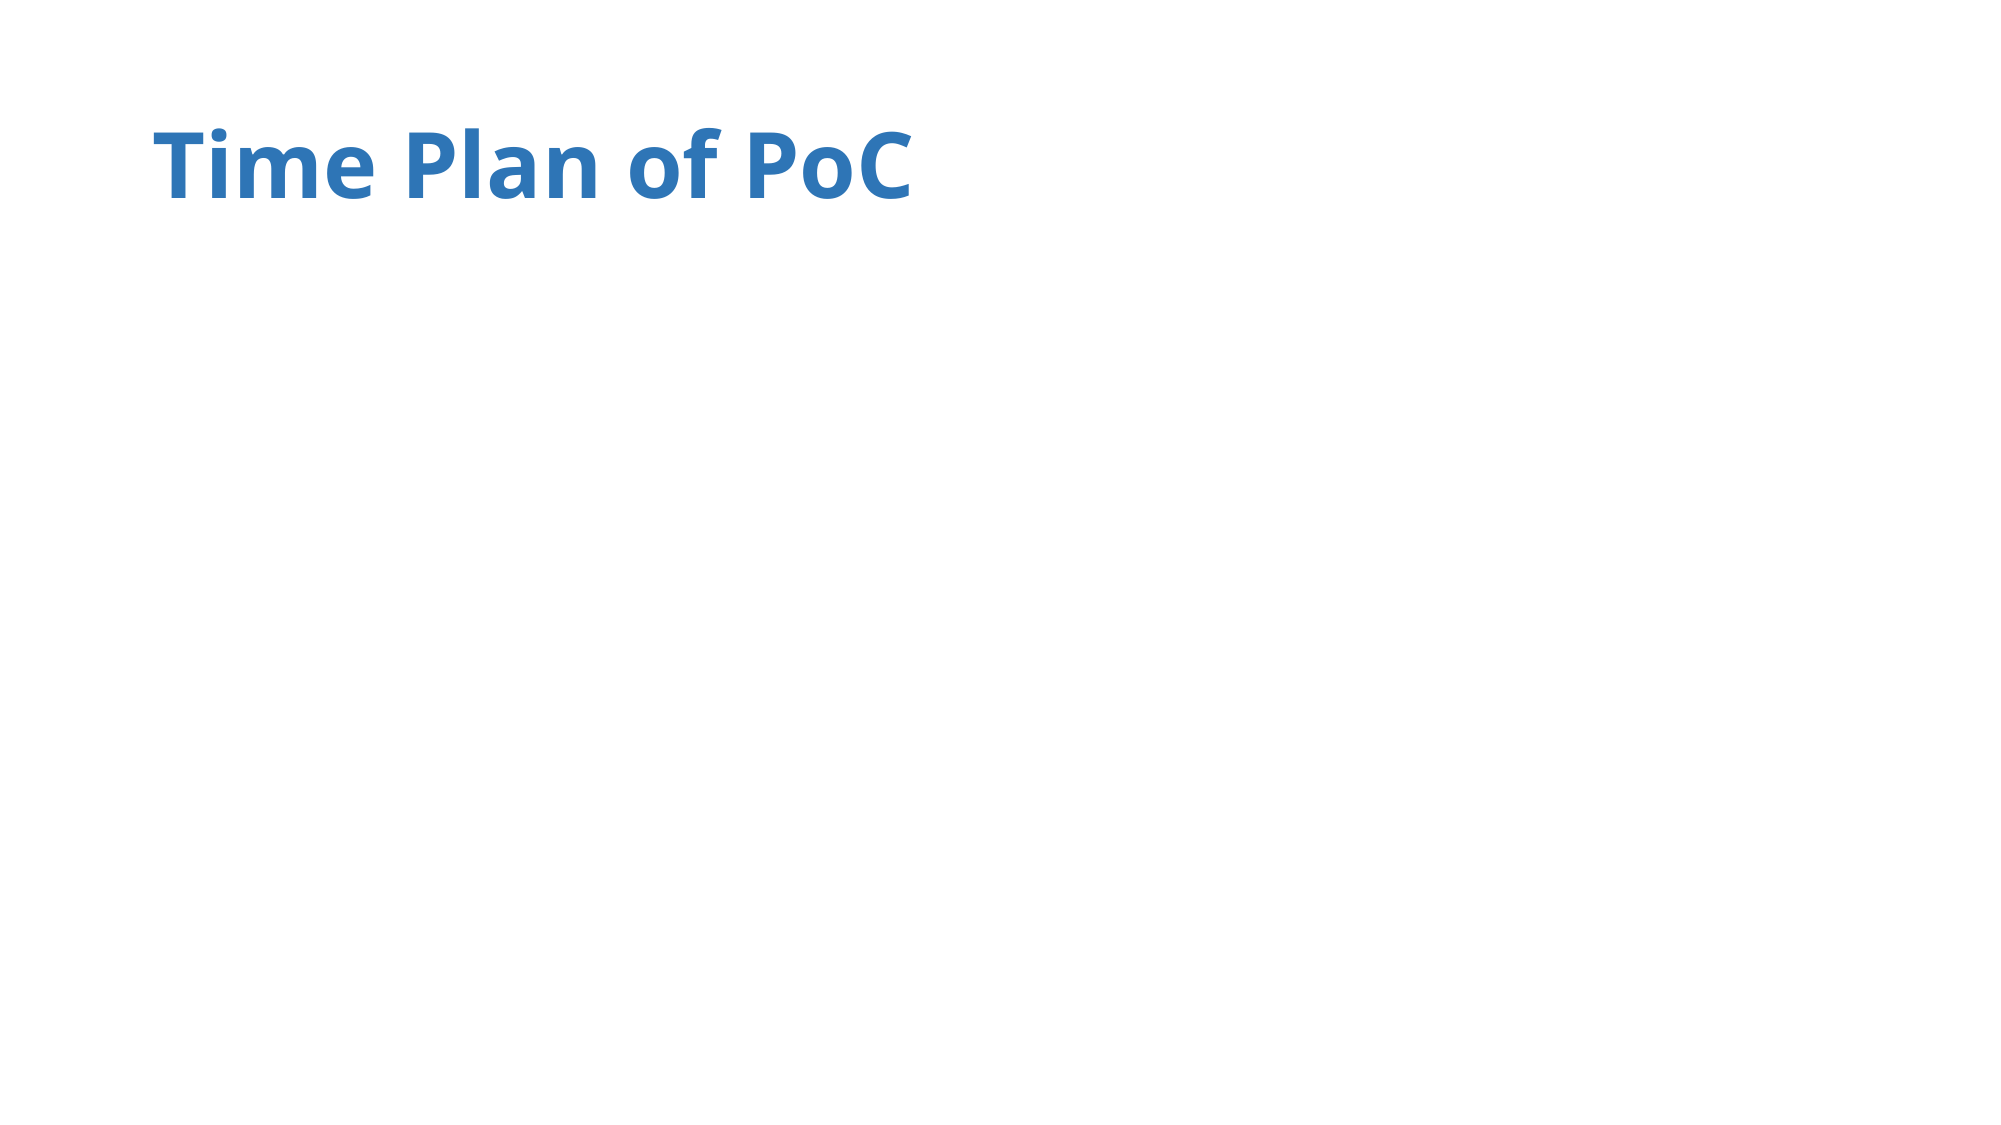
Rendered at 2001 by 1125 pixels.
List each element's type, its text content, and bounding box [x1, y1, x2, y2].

title Time Plan of PoC [137, 59, 1863, 278]
